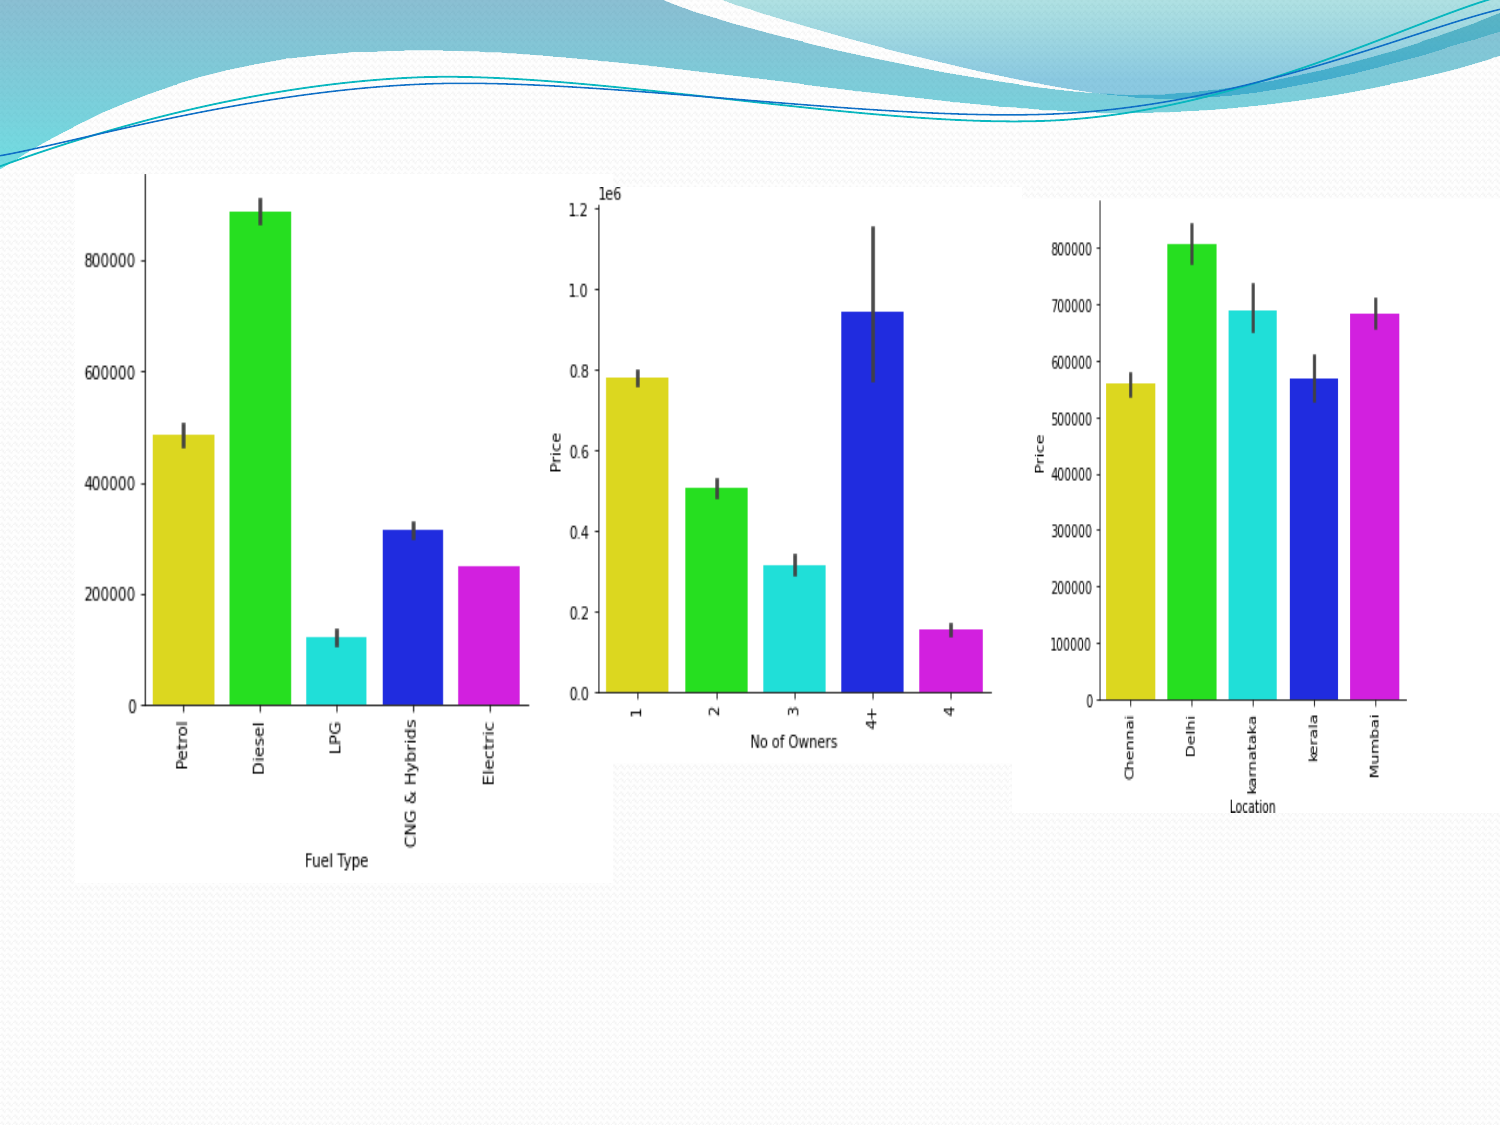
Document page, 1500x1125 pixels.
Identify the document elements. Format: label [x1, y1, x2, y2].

picture [74, 174, 1500, 883]
